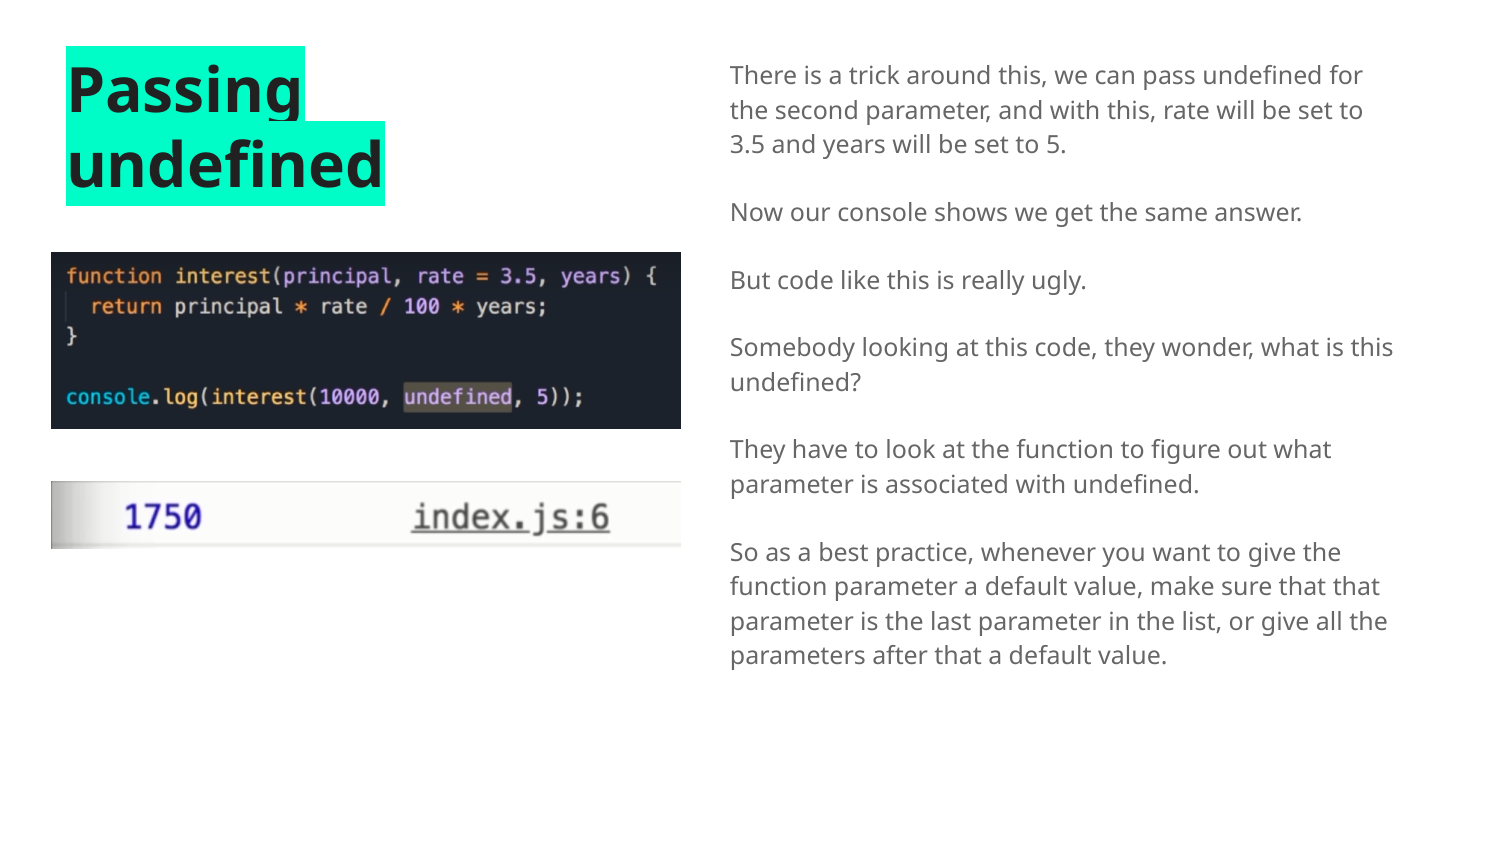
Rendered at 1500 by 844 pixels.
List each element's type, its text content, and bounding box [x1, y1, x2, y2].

list There is a trick around this, we can pass undefined for the second parameter, and with this, rate will be set to 3.5 and years will be set to 5. Now our console shows we get the same answer. But code like this is really ugly. Somebody looking at this code, they wonder, what is this undefined? They have to look at the function to figure out what parameter is associated with undefined. So as a best practice, whenever you want to give the function parameter a default value, make sure that that parameter is the last parameter in the list, or give all the parameters after that a default value. [714, 40, 1414, 705]
picture [50, 252, 681, 430]
picture [50, 481, 681, 550]
title Passing undefined [51, 91, 512, 216]
